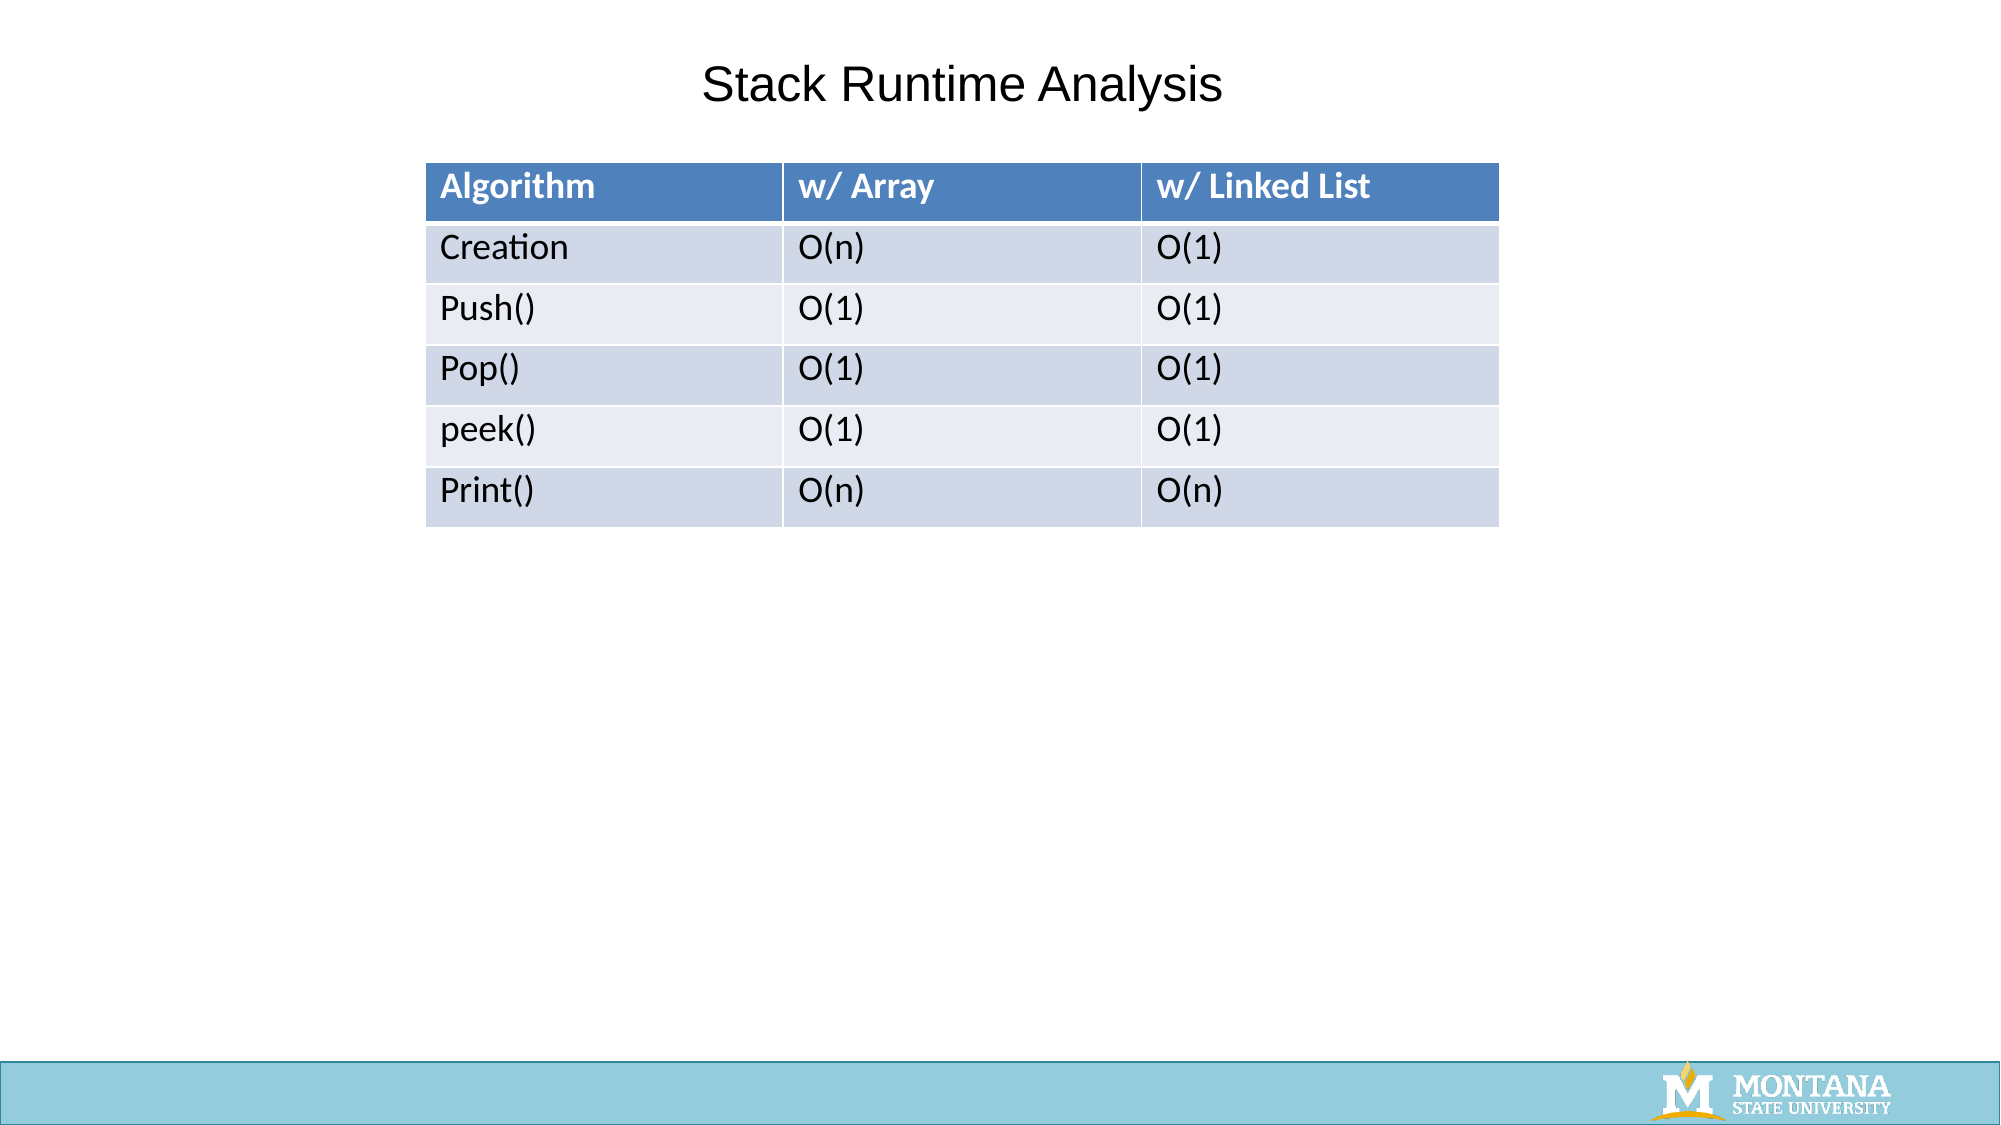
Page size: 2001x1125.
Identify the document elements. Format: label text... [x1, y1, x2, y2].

picture [1649, 1060, 1892, 1122]
table_cell O(n) [784, 468, 1141, 527]
text_box Stack Runtime Analysis [686, 44, 1239, 119]
table_cell Print() [426, 468, 782, 527]
table_cell O(1) [784, 285, 1141, 344]
table_cell Creation [426, 226, 782, 283]
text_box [0, 1060, 1647, 1125]
table_header w/ Array [784, 163, 1141, 221]
table_cell O(n) [1142, 468, 1499, 527]
table_header Algorithm [426, 163, 782, 221]
table_cell O(1) [784, 346, 1141, 405]
table_cell O(1) [1142, 285, 1499, 344]
table_cell O(1) [1142, 346, 1499, 405]
table_cell Pop() [426, 346, 782, 405]
table_cell O(n) [784, 226, 1141, 283]
table_cell peek() [426, 407, 782, 466]
table_header w/ Linked List [1142, 163, 1499, 221]
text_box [1892, 1060, 2000, 1125]
table_cell O(1) [784, 407, 1141, 466]
table_cell Push() [426, 285, 782, 344]
table_cell O(1) [1142, 226, 1499, 283]
table_cell O(1) [1142, 407, 1499, 466]
